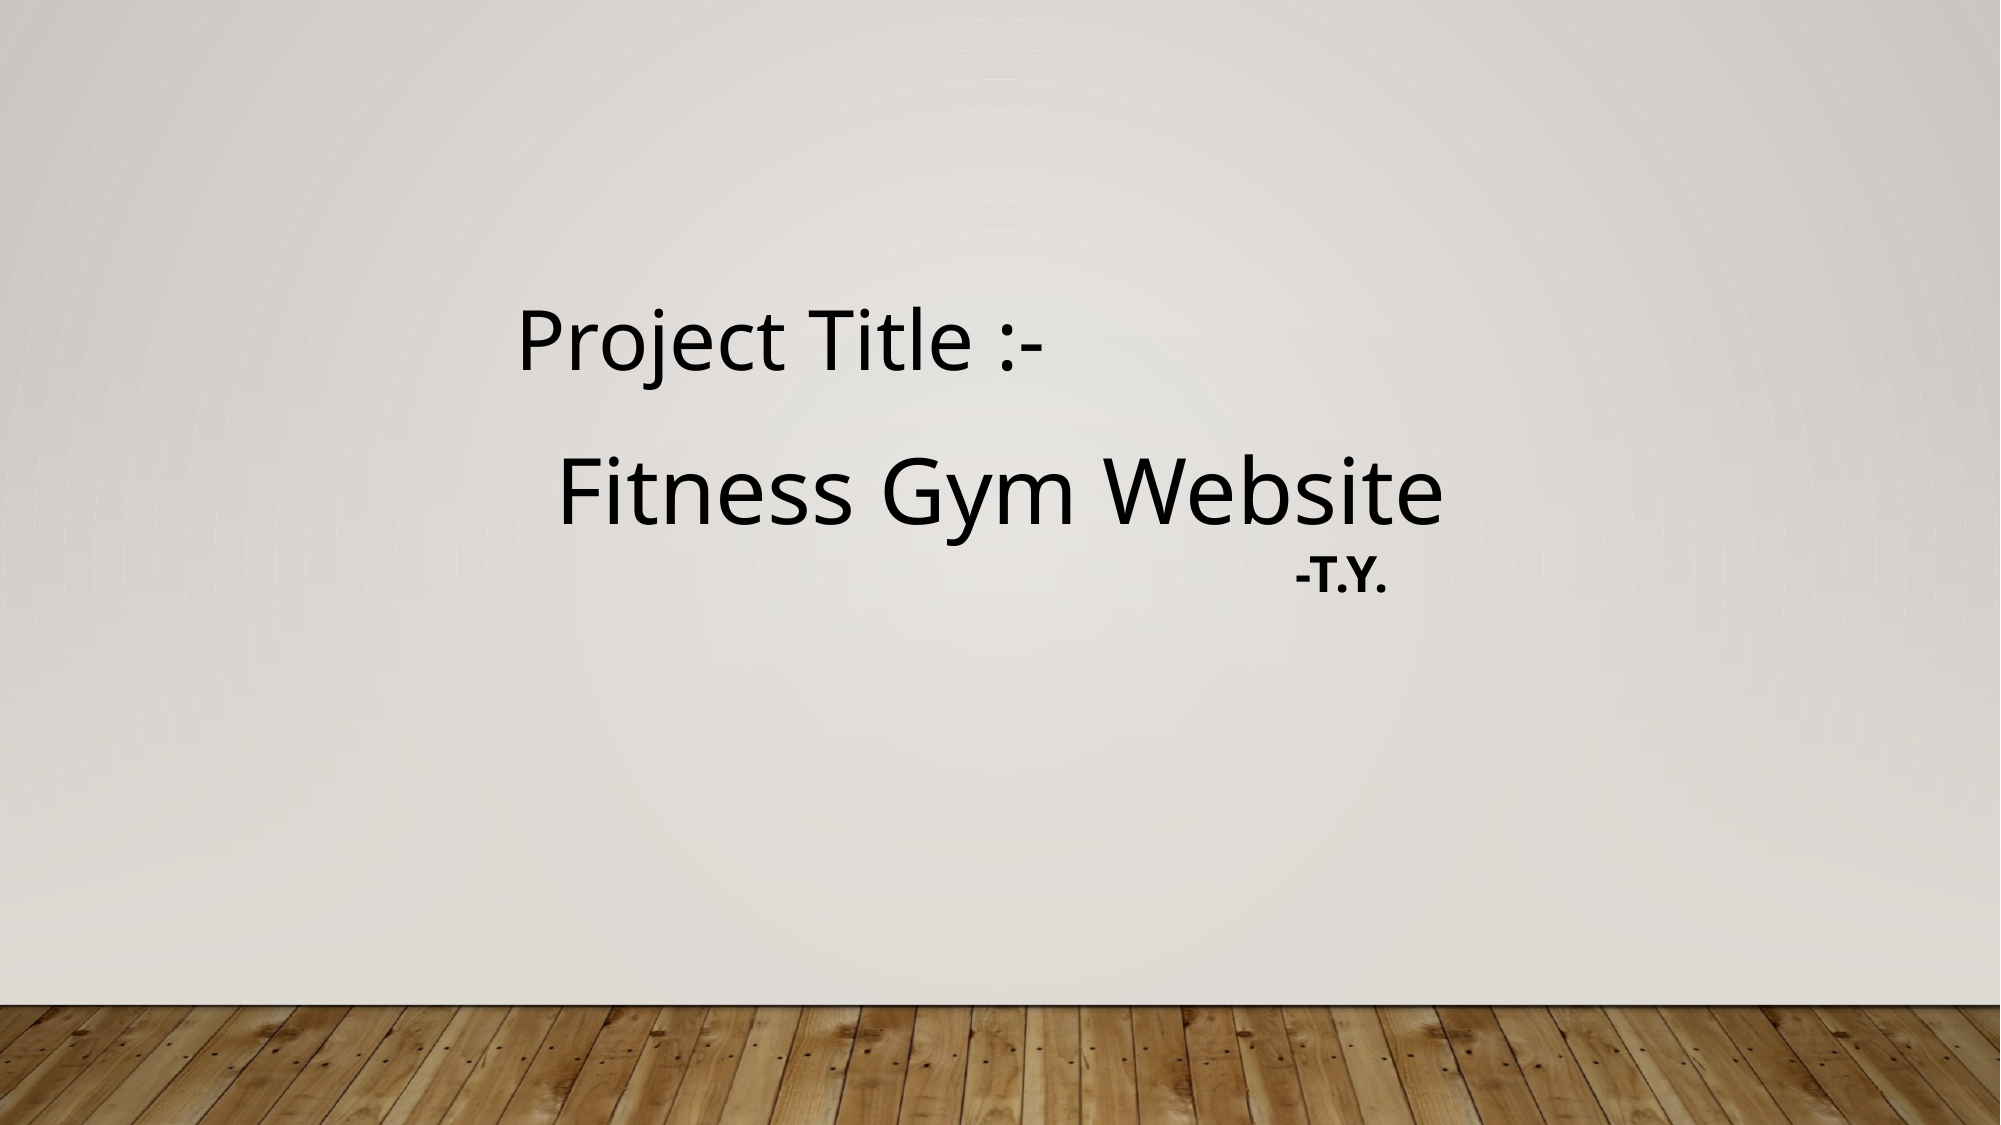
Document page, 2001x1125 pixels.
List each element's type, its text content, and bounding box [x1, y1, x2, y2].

text_box Project Title :- Fitness Gym Website -T.Y. [500, 235, 1502, 700]
picture [0, 1005, 2000, 1125]
